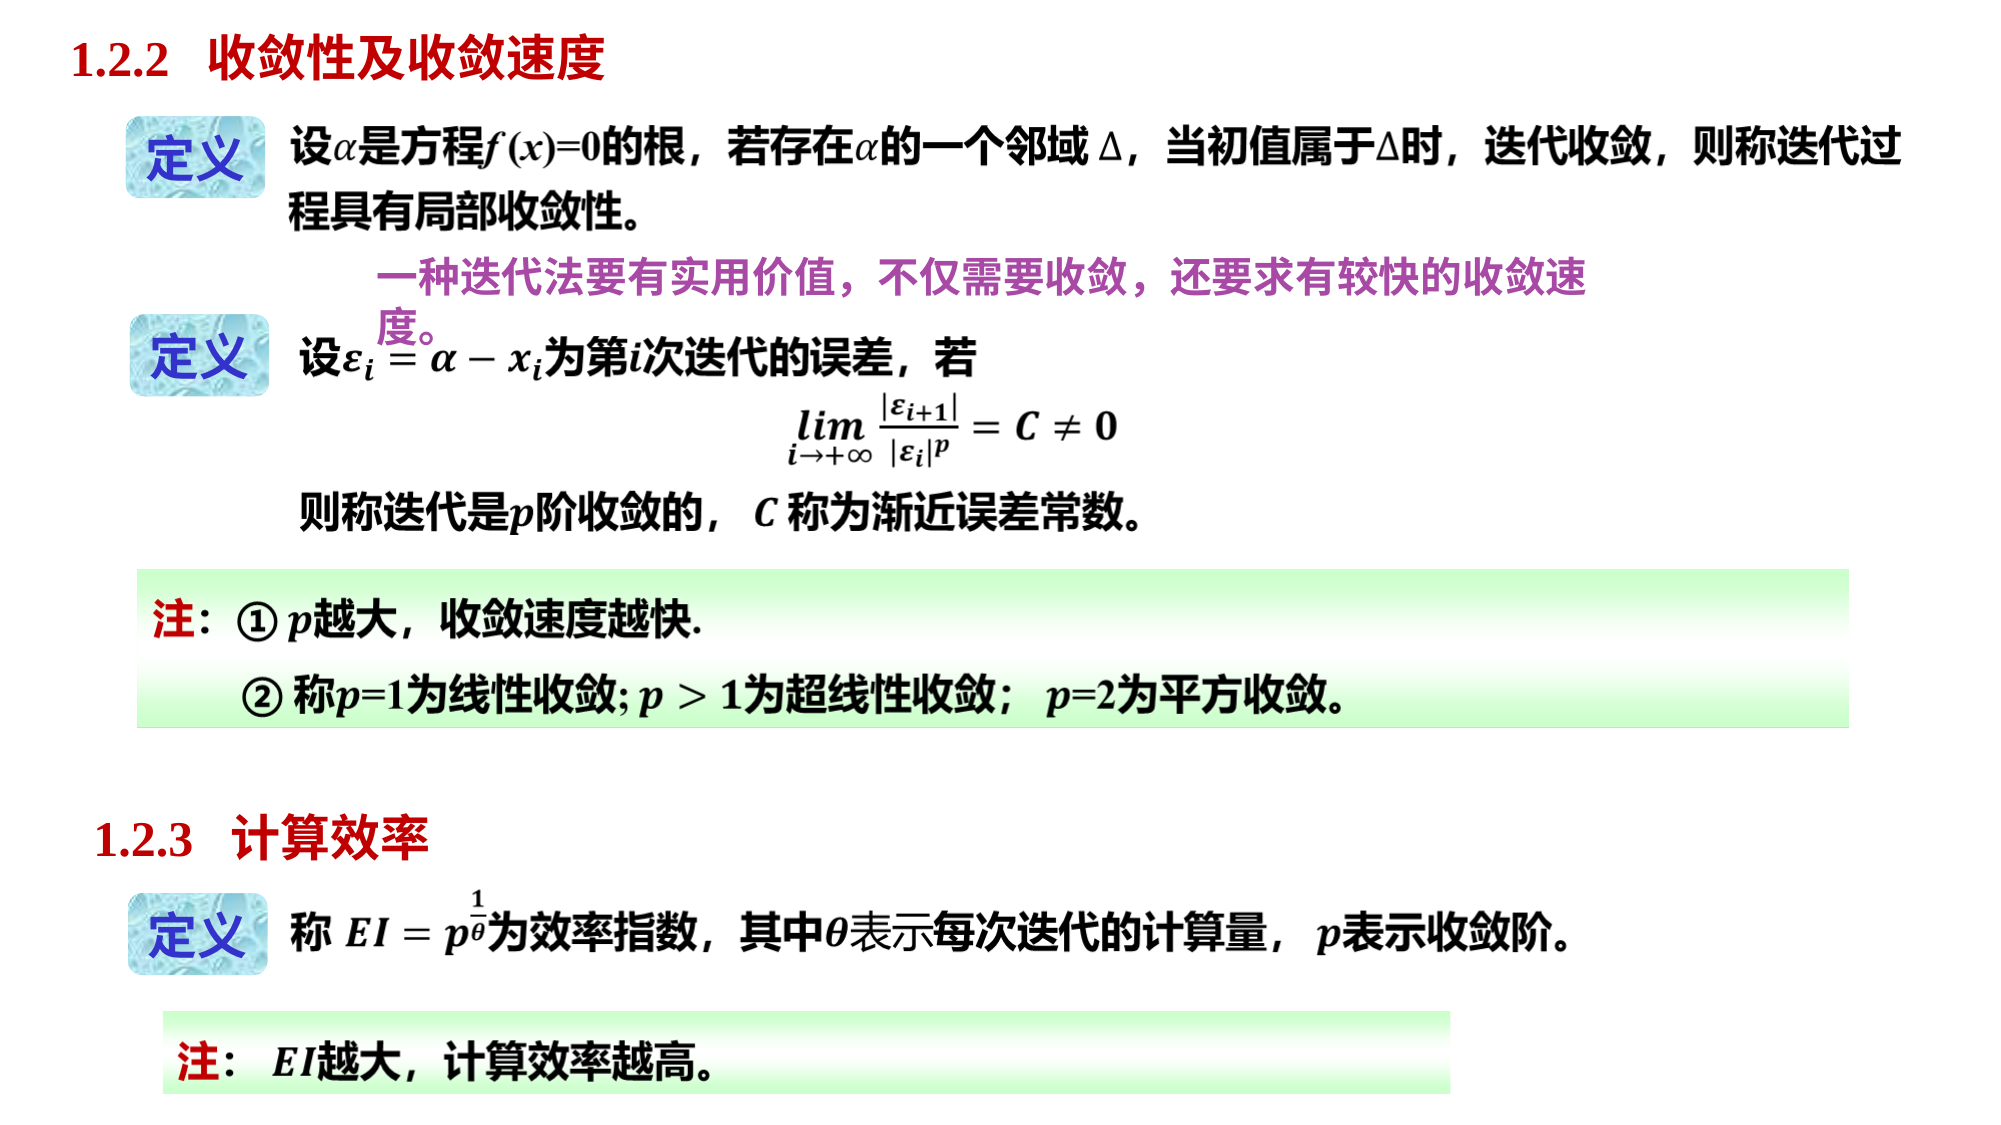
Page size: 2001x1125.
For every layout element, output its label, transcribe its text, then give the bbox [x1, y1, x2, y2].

picture [127, 569, 1849, 744]
text_box [284, 314, 1615, 540]
text_box 一种迭代法要有实用价值，不仅需要收敛，还要求有较快的收敛速度。 [361, 243, 1674, 359]
text_box 定义 [125, 116, 266, 199]
text_box 定义 [128, 893, 268, 976]
text_box 定义 [129, 314, 270, 397]
text_box 1.2.2 收敛性及收敛速度 [54, 19, 754, 94]
text_box [125, 869, 1838, 1012]
text_box 1.2.3 计算效率 [78, 798, 778, 874]
text_box [125, 104, 1922, 329]
text_box [162, 1011, 1451, 1094]
